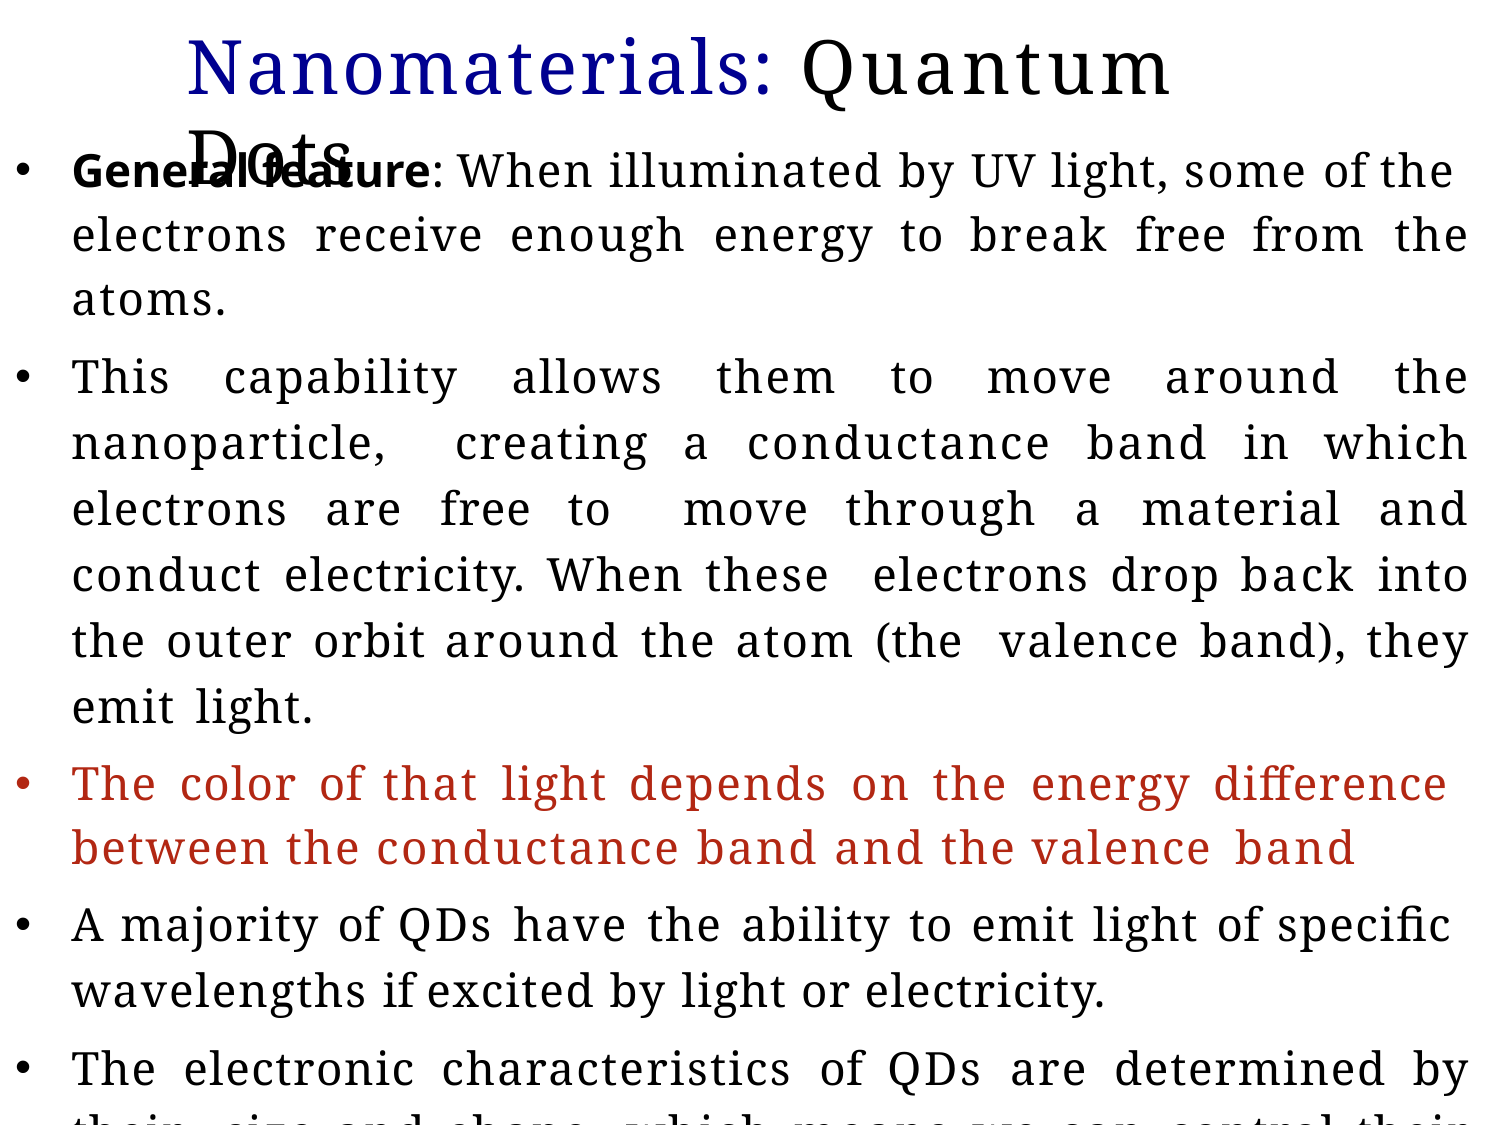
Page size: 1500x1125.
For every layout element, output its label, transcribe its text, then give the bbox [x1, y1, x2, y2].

title Nanomaterials: Quantum Dots [184, 17, 1317, 208]
text_box General feature: When illuminated by UV light, some of the electrons receive enough energy to break free from the atoms. This capability allows them to move around the nanoparticle, creating a conductance band in which electrons are free to move through a material and conduct electricity. When these electrons drop back into the outer orbit around the atom (the valence band), they emit light. The color of that light depends on the energy difference between the conductance band and the valence band A majority of QDs have the ability to emit light of specific wavelengths if excited by light or electricity. The electronic characteristics of QDs are determined by their size and shape, which means we can control their emission wavelengths by tuning their size. [12, 129, 1472, 1125]
